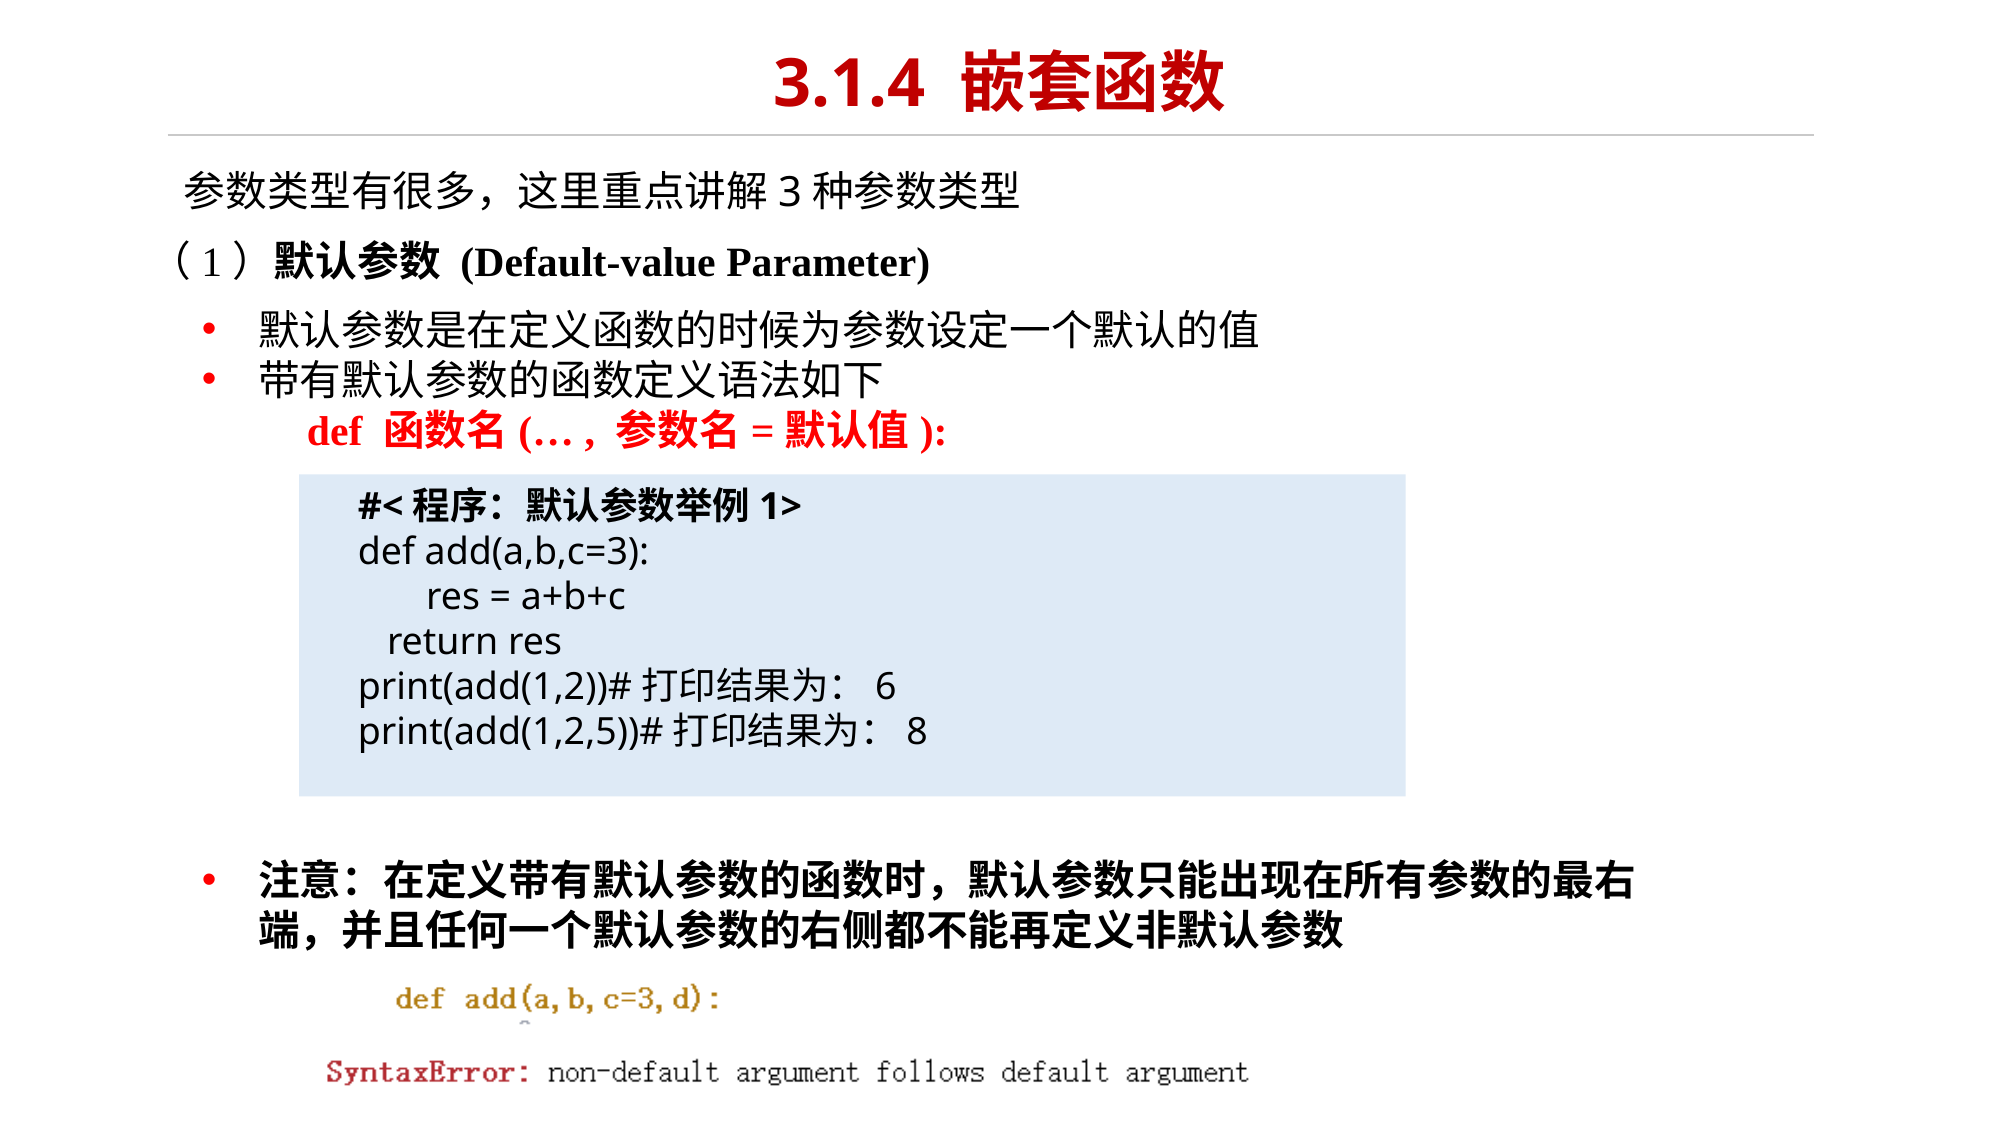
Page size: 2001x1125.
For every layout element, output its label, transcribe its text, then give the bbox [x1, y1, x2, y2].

text_box （1）默认参数 (Default-value Parameter) [134, 227, 1426, 342]
text_box 参数类型有很多，这里重点讲解3种参数类型 [169, 157, 1126, 222]
picture [314, 979, 1278, 1110]
text_box 默认参数是在定义函数的时候为参数设定一个默认的值 带有默认参数的函数定义语法如下 def 函数名(… , 参数名=默认值): 注意：在定义带有默认参数的函数时，默认参数只能出现在所有参数的最右端，并且任何一个默认参数的右侧都不能再定义非默认参数 [187, 296, 1720, 962]
text_box 3.1.4 嵌套函数 [353, 41, 1647, 148]
text_box #<程序：默认参数举例1> def add(a,b,c=3): res = a+b+c return res print(add(1,2))#打印结果为：6 print(add(1,2,5))#打印结果为：8 [299, 474, 1406, 797]
